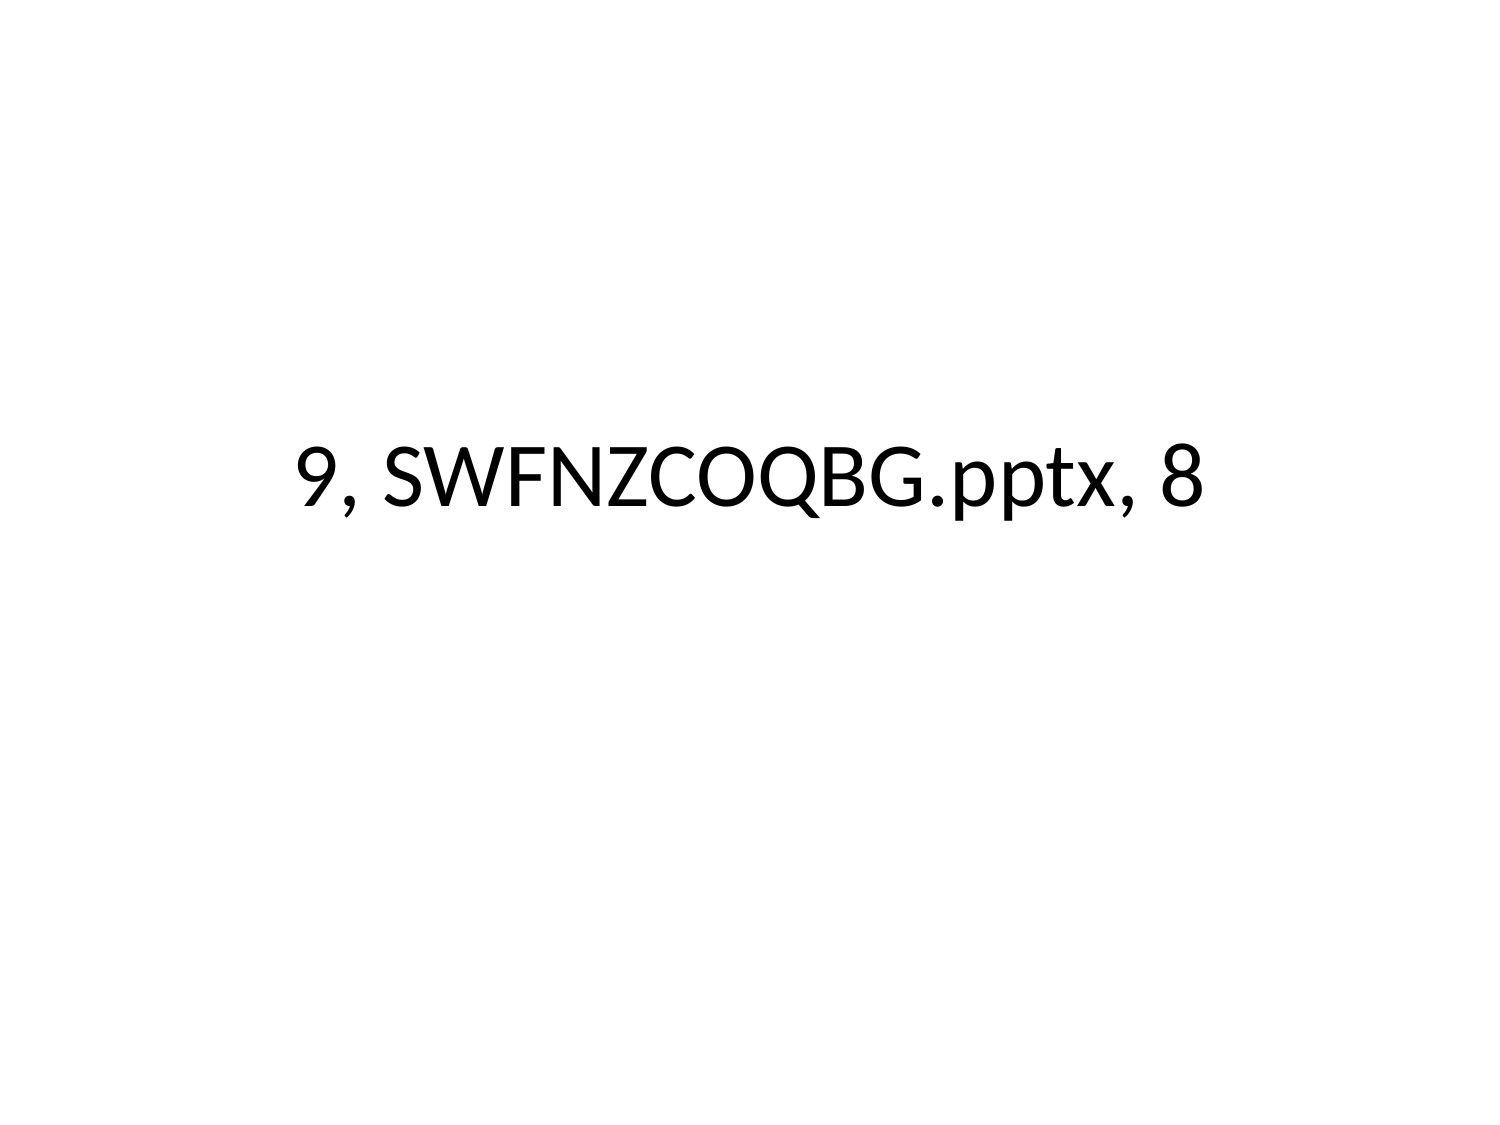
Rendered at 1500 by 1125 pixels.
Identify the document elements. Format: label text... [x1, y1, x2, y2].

title 9, SWFNZCOQBG.pptx, 8 [112, 349, 1388, 591]
